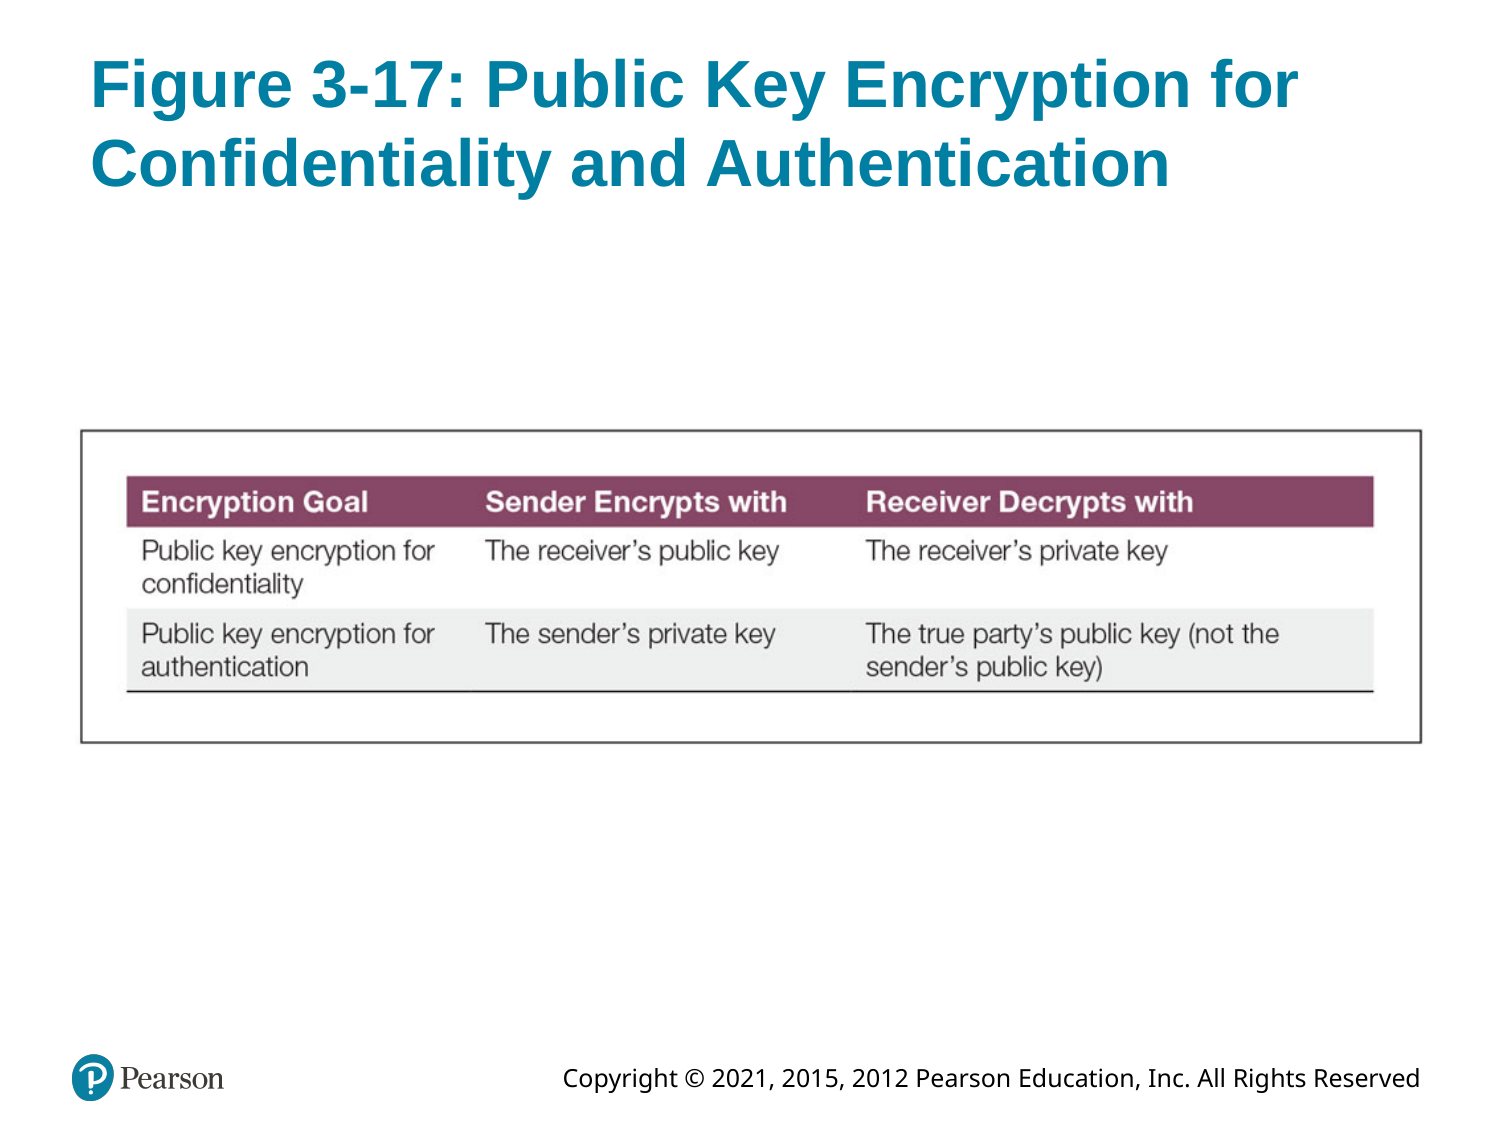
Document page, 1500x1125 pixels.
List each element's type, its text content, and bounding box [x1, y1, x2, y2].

title Figure 3-17: Public Key Encryption for Confidentiality and Authentication [75, 35, 1425, 216]
picture [72, 1088, 83, 1101]
picture [98, 1054, 224, 1101]
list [74, 426, 1426, 754]
slide_number 3-19 [0, 1012, 138, 1088]
